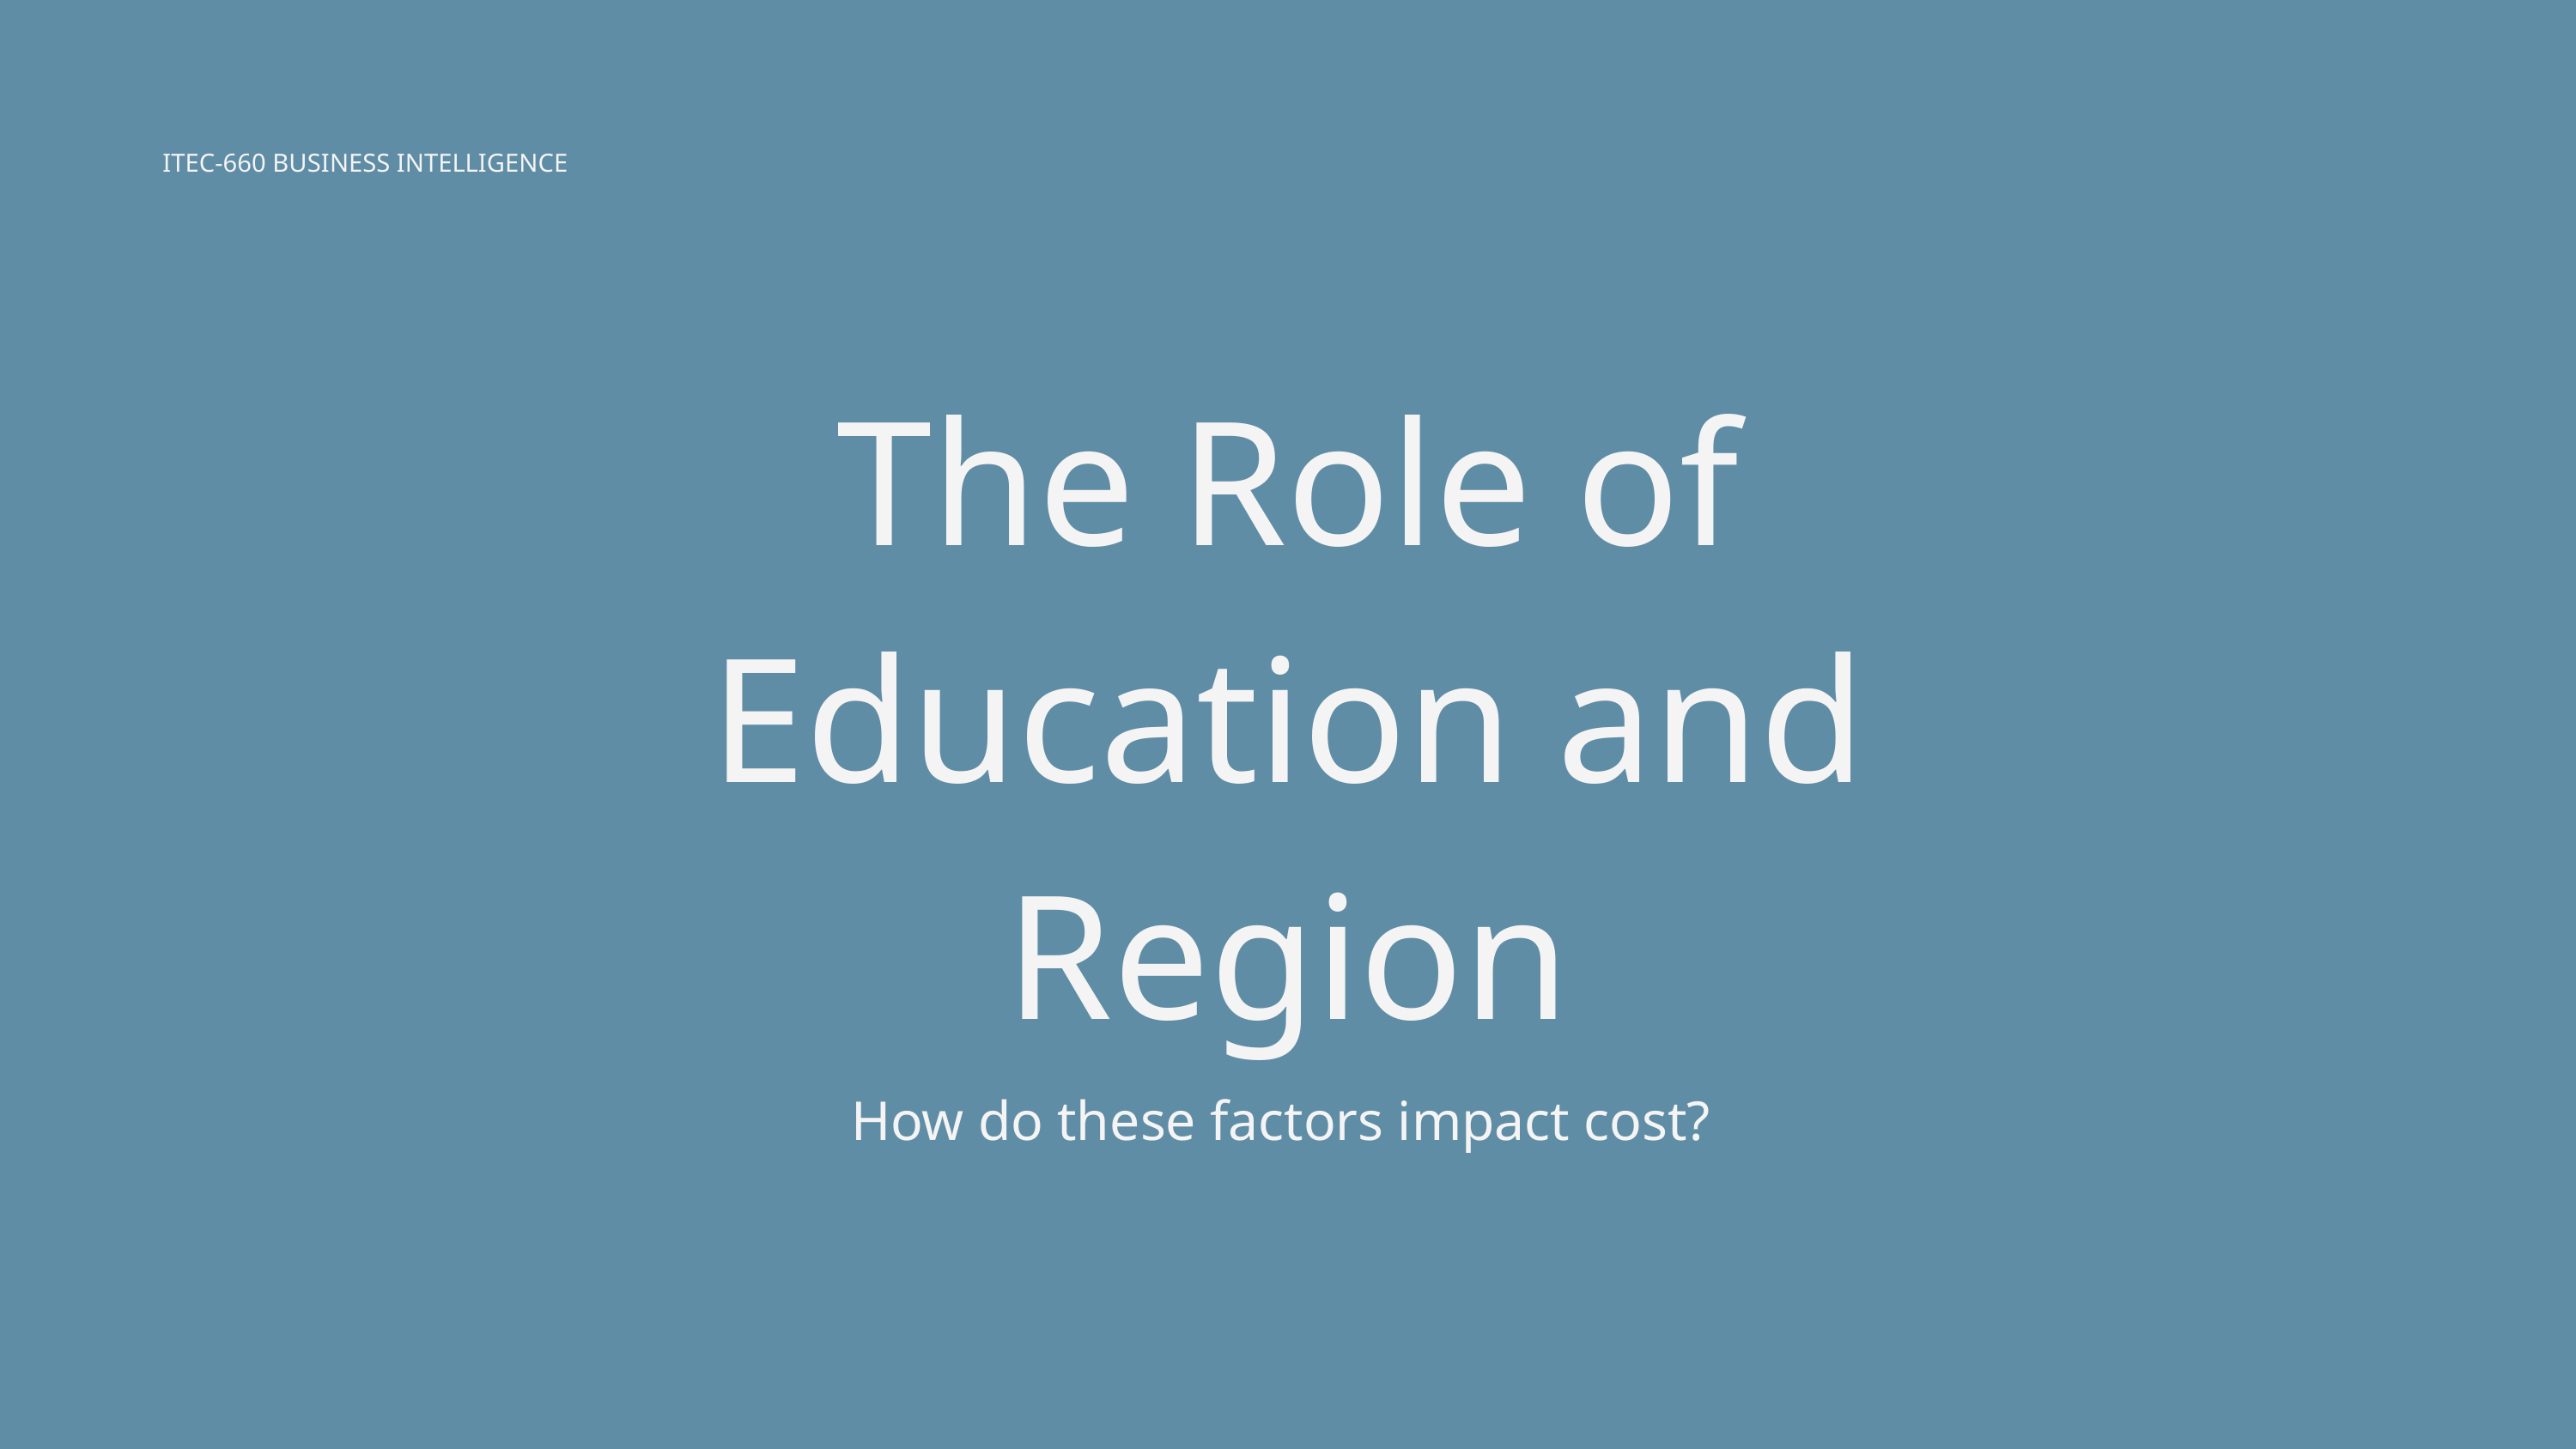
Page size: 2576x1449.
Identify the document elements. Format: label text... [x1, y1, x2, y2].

text_box ITEC-660 BUSINESS INTELLIGENCE [162, 135, 639, 177]
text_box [455, 343, 2121, 1134]
